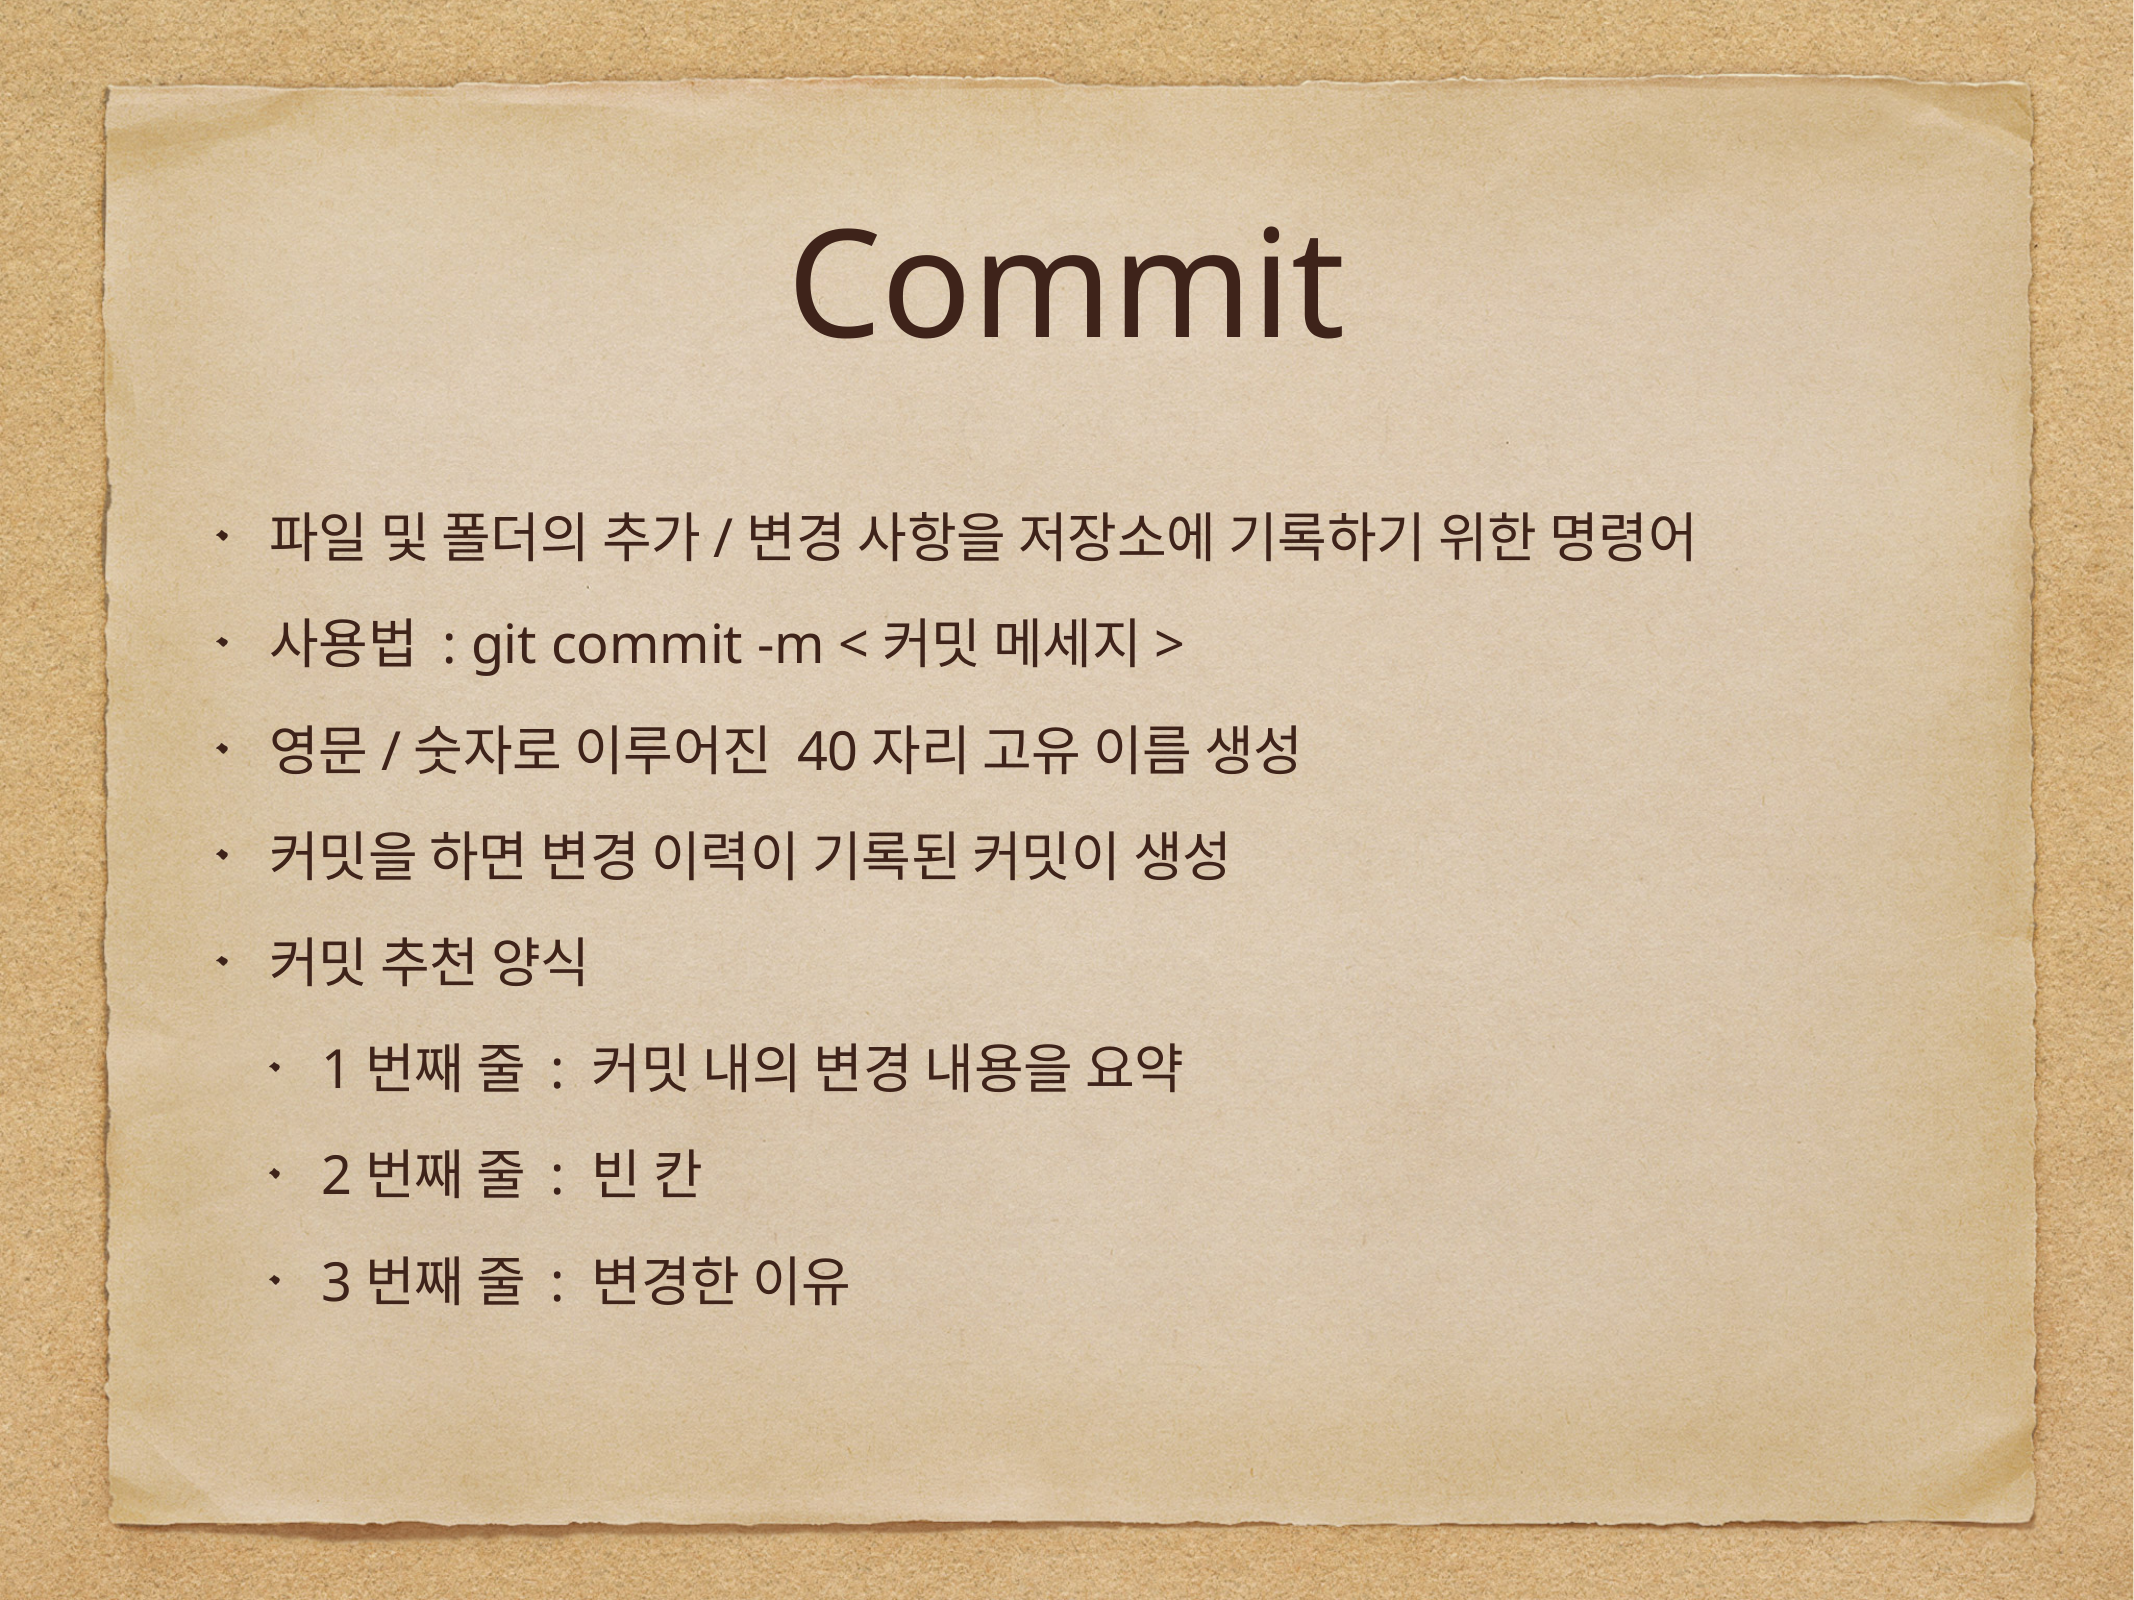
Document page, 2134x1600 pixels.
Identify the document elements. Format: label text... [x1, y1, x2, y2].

picture [0, 0, 2134, 1600]
list 파일 및 폴더의 추가/변경 사항을 저장소에 기록하기 위한 명령어 사용법 : git commit -m <커밋 메세지> 영문/숫자로 이루어진 40자리 고유 이름 생성 커밋을 하면 변경 이력이 기록된 커밋이 생성 커밋 추천 양식 1번째 줄 : 커밋 내의 변경 내용을 요약 2번째 줄 : 빈 칸 3번째 줄 : 변경한 이유 [207, 428, 1926, 1388]
title Commit [207, 103, 1926, 428]
